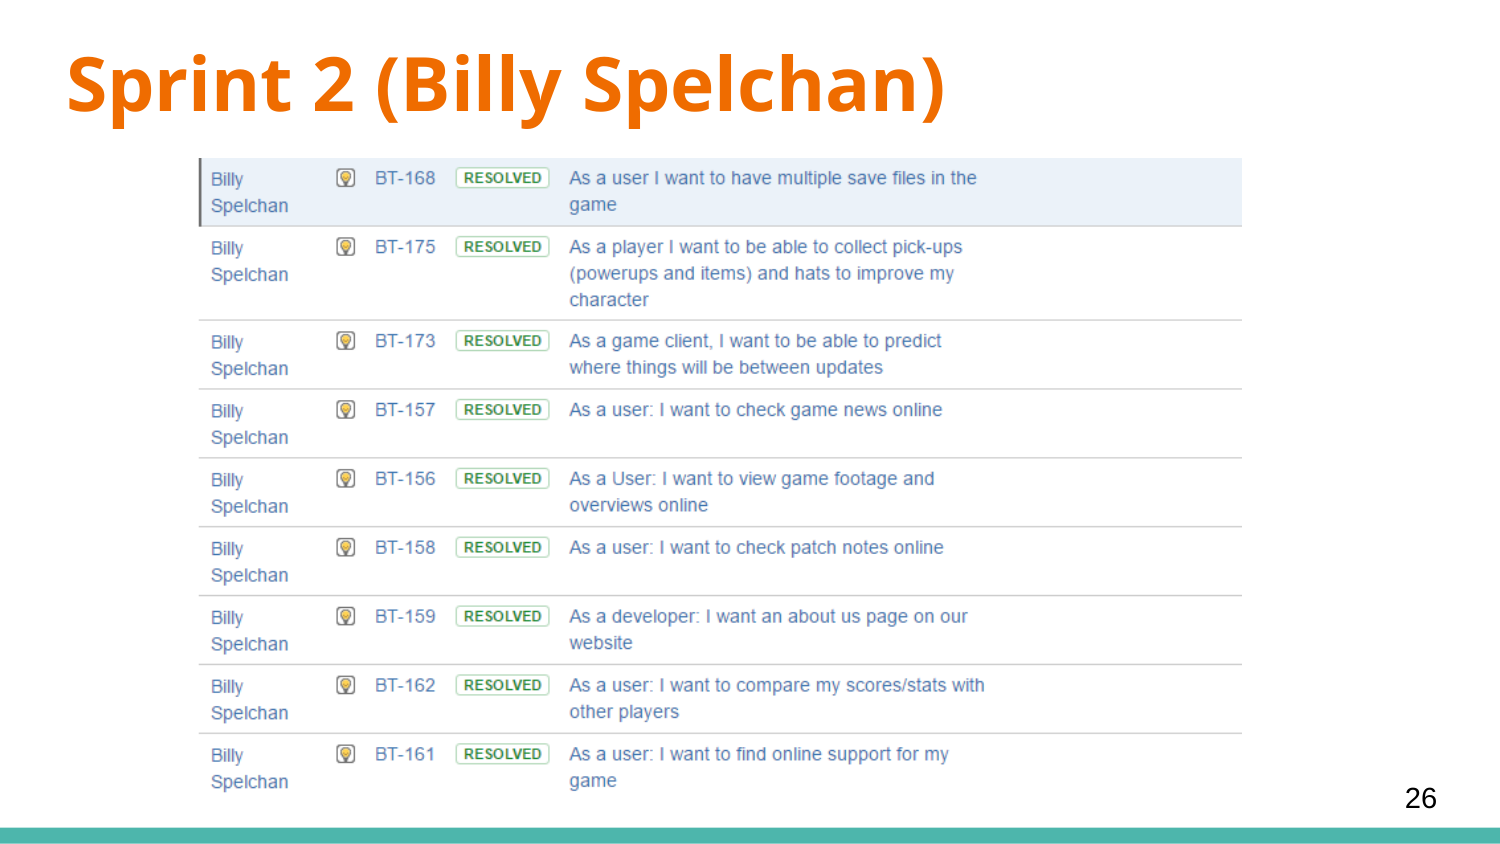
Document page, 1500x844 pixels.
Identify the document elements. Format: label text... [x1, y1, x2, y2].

title Sprint 2 (Billy Spelchan) [51, 21, 1449, 138]
slide_number ‹#› [1389, 764, 1480, 830]
picture [195, 158, 1243, 800]
